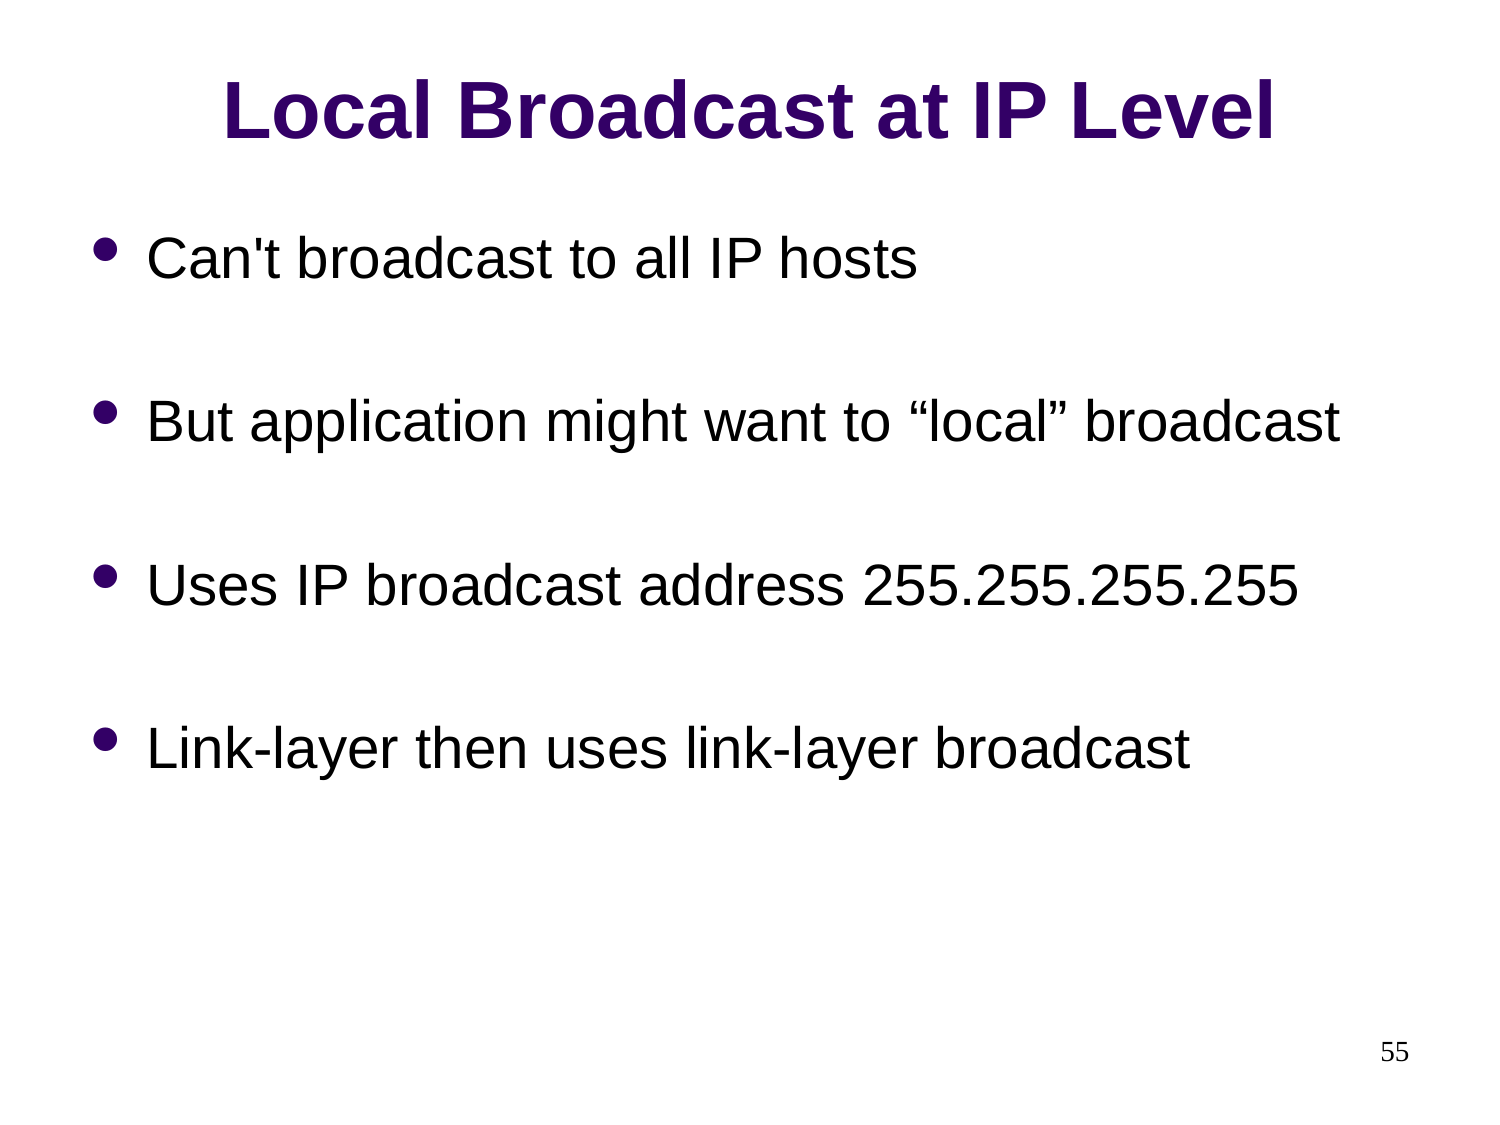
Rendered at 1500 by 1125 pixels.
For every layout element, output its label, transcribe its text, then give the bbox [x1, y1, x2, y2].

list Can't broadcast to all IP hosts But application might want to “local” broadcast Uses IP broadcast address 255.255.255.255 Link-layer then uses link-layer broadcast [75, 212, 1475, 1006]
title Local Broadcast at IP Level [0, 20, 1500, 163]
slide_number 55 [1074, 1024, 1426, 1101]
